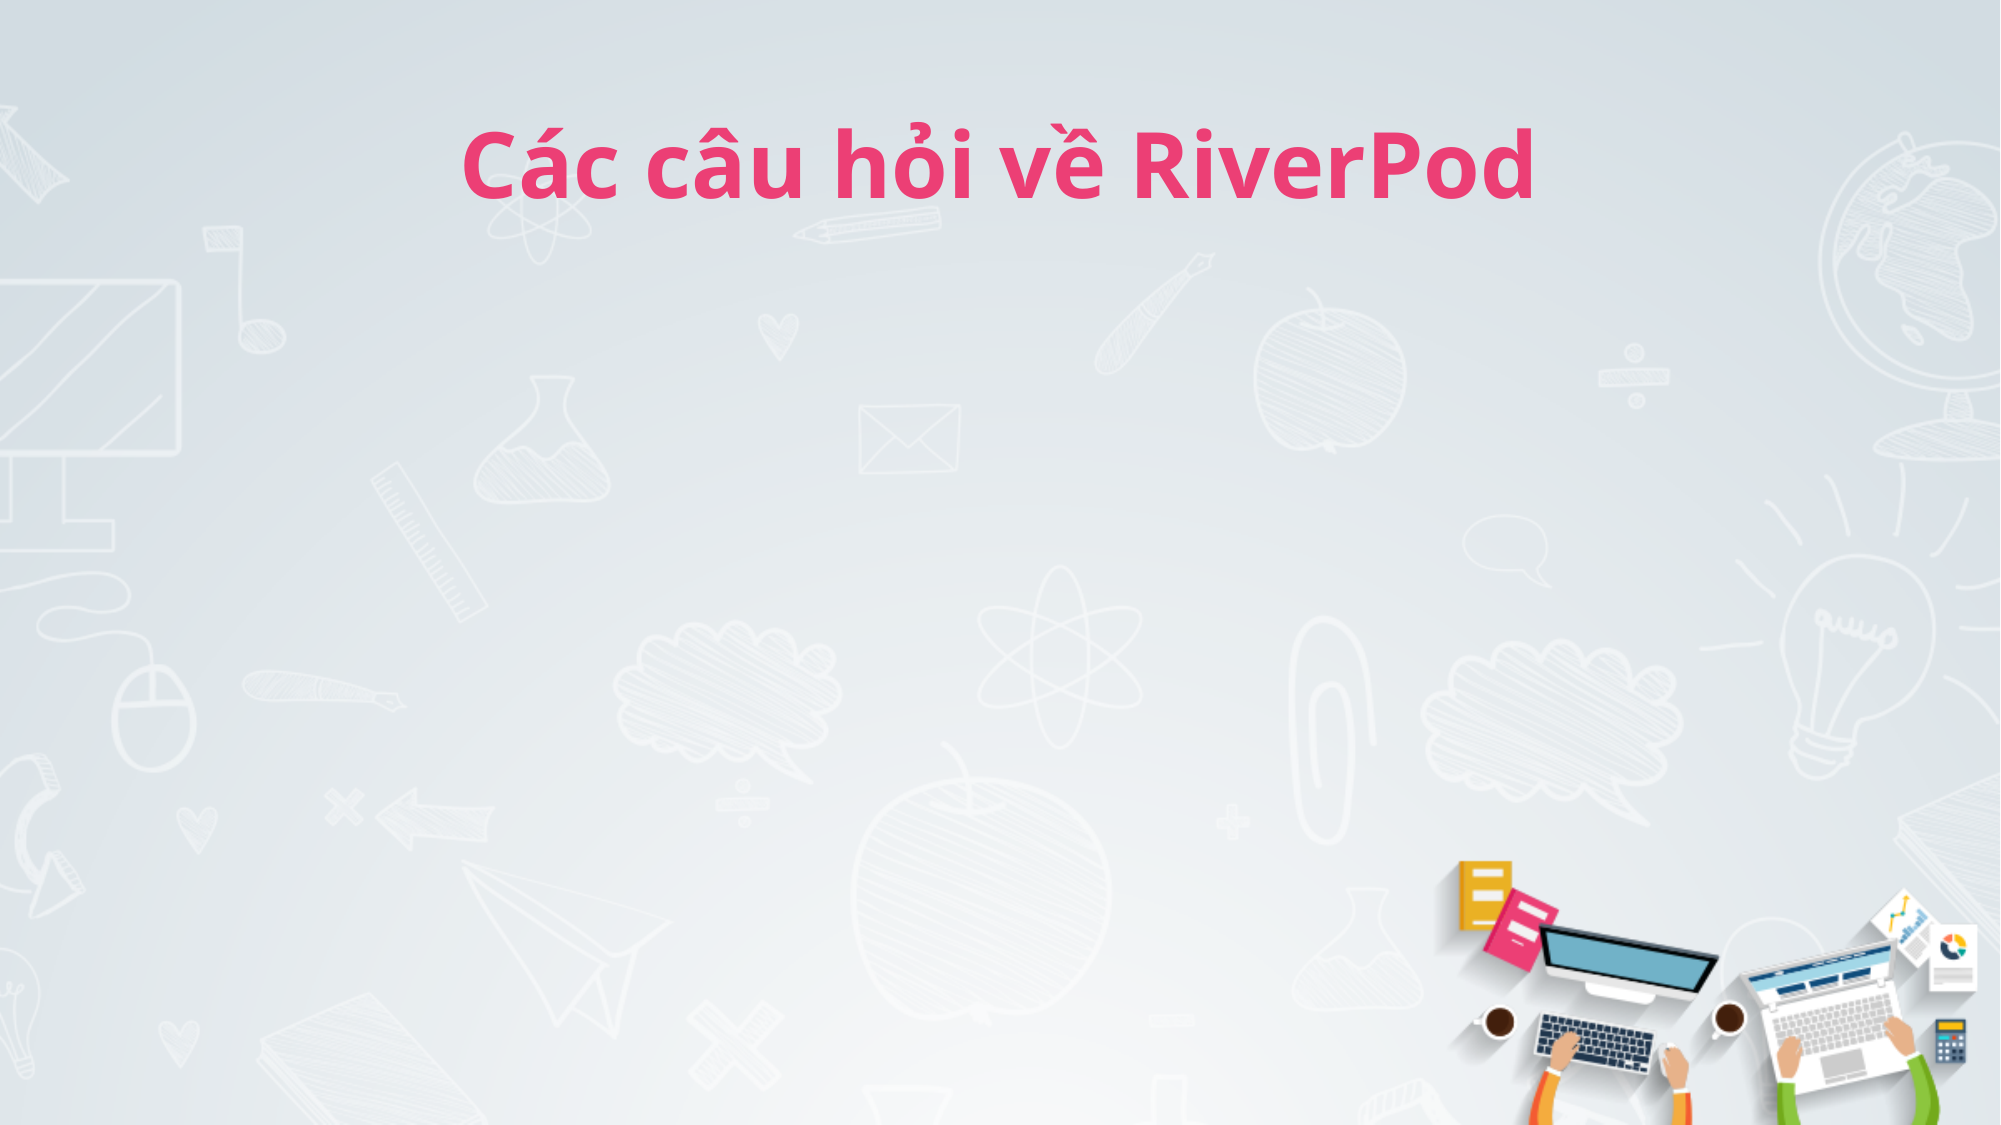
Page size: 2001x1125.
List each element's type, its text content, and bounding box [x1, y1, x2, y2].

title Các câu hỏi về RiverPod [137, 59, 1863, 278]
picture [0, 0, 2001, 1125]
